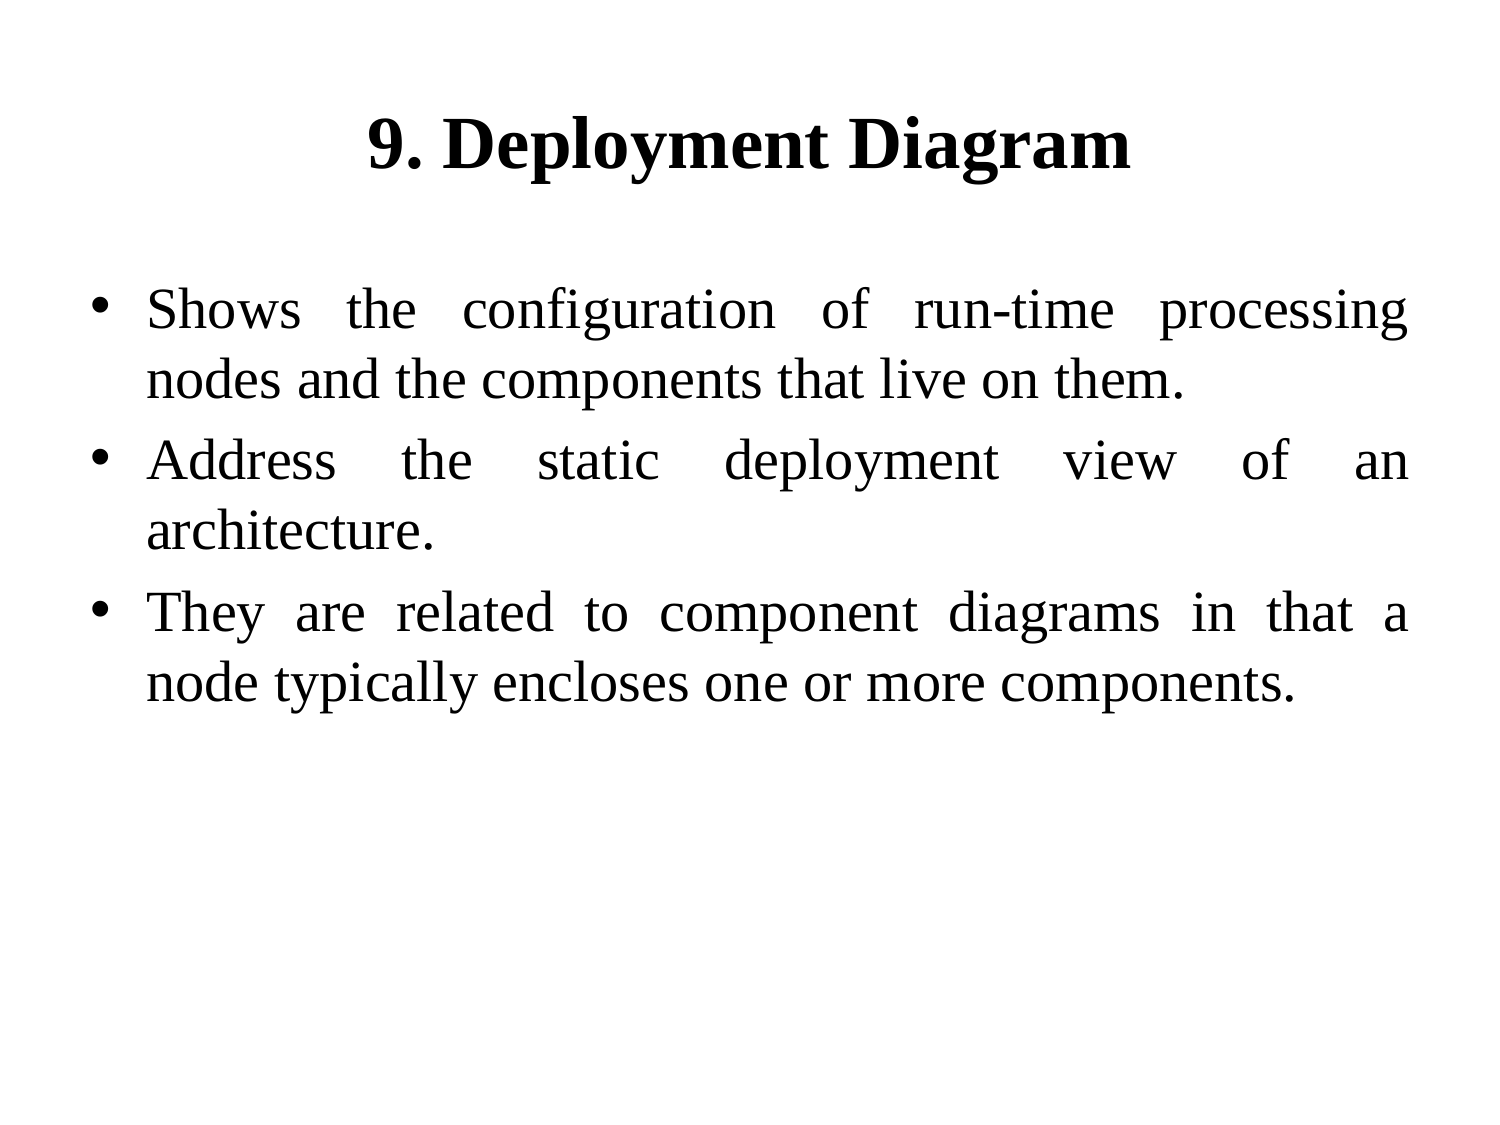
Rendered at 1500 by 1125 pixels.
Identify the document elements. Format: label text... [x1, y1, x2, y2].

list Shows the configuration of run-time processing nodes and the components that live on them. Address the static deployment view of an architecture. They are related to component diagrams in that a node typically encloses one or more components. [75, 262, 1425, 1005]
title 9. Deployment Diagram [75, 45, 1425, 233]
